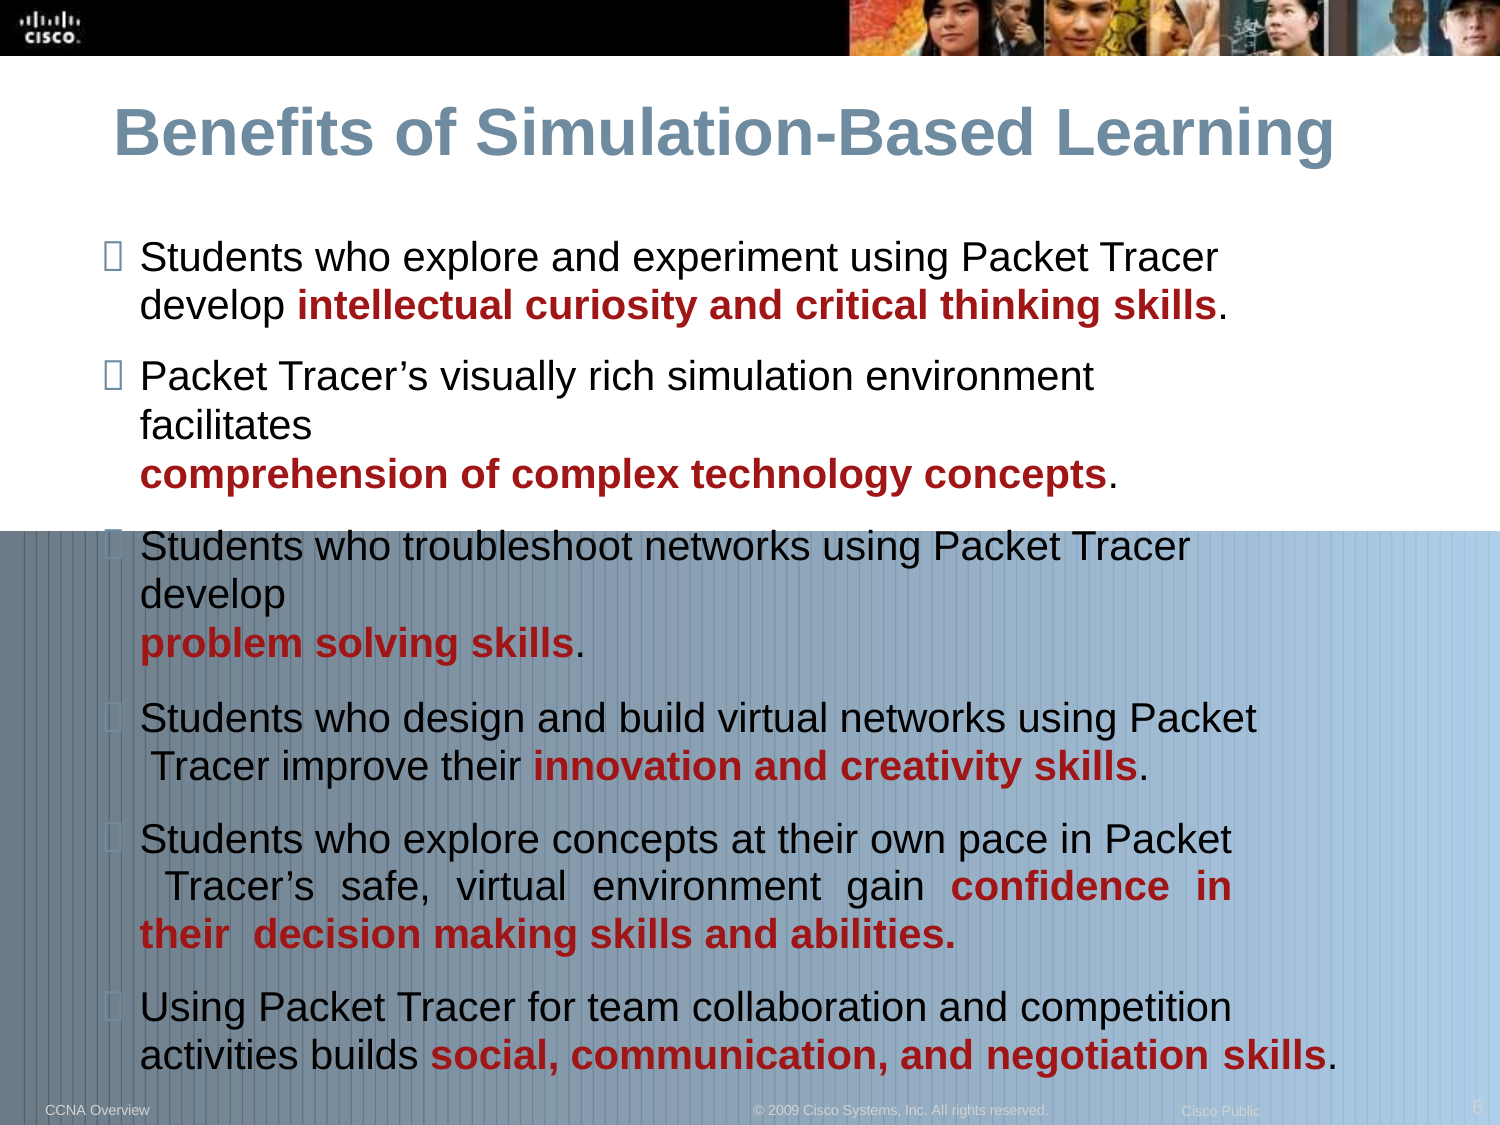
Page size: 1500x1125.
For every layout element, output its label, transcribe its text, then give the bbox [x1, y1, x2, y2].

text_box Students who explore and experiment using Packet Tracer develop intellectual curiosity and critical thinking skills. Packet Tracer’s visually rich simulation environment facilitates comprehension of complex technology concepts. Students who troubleshoot networks using Packet Tracer develop problem solving skills. Students who design and build virtual networks using Packet Tracer improve their innovation and creativity skills. Students who explore concepts at their own pace in Packet Tracer’s safe, virtual environment gain confidence in their decision making skills and abilities. Using Packet Tracer for team collaboration and competition activities builds social, communication, and negotiation skills. [98, 227, 1354, 529]
title Benefits of Simulation-Based Learning [111, 86, 1342, 227]
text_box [0, 530, 1500, 1125]
text_box [0, 0, 1500, 56]
